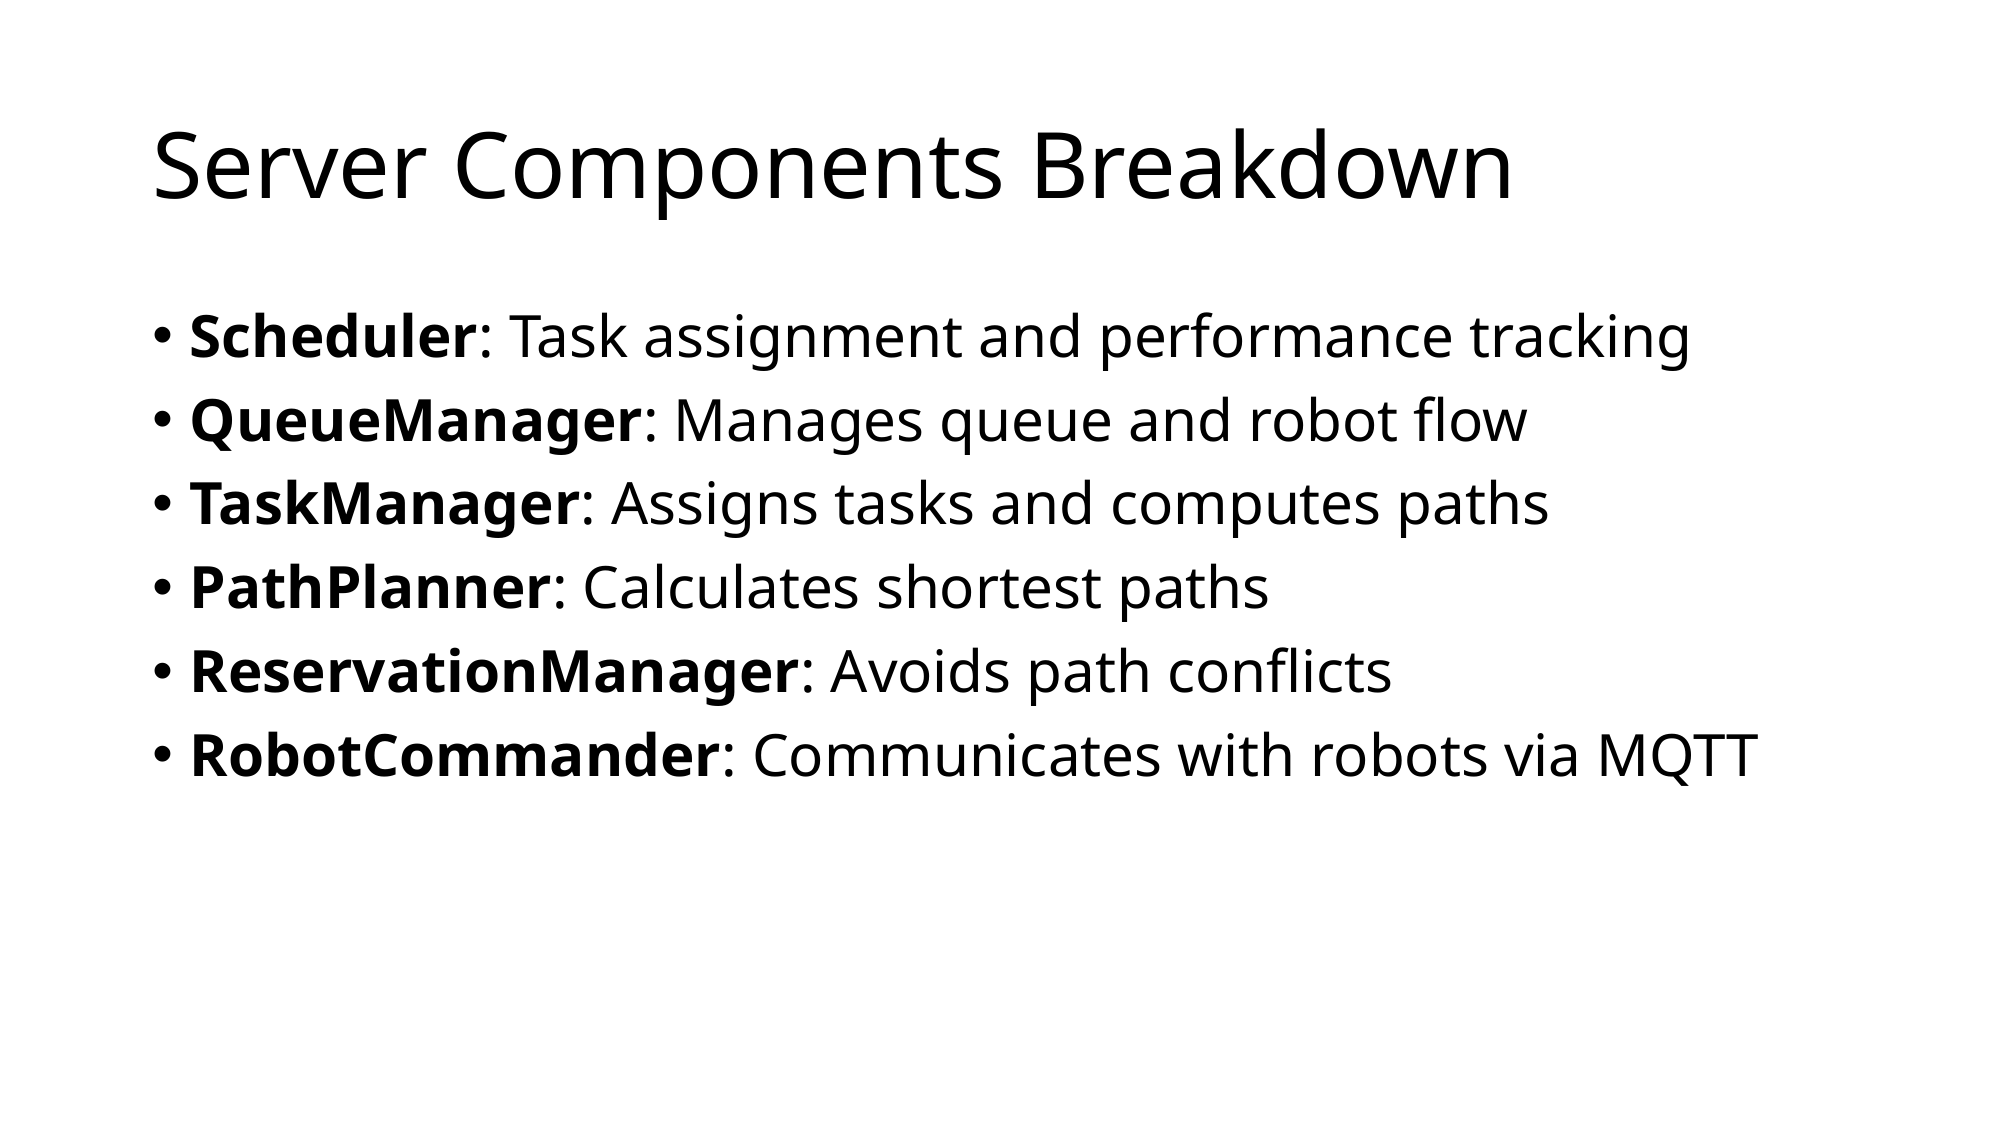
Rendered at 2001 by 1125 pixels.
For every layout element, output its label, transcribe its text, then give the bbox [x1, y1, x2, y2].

list Scheduler: Task assignment and performance tracking QueueManager: Manages queue and robot flow TaskManager: Assigns tasks and computes paths PathPlanner: Calculates shortest paths ReservationManager: Avoids path conflicts RobotCommander: Communicates with robots via MQTT [137, 299, 1863, 1014]
title Server Components Breakdown [137, 59, 1863, 278]
